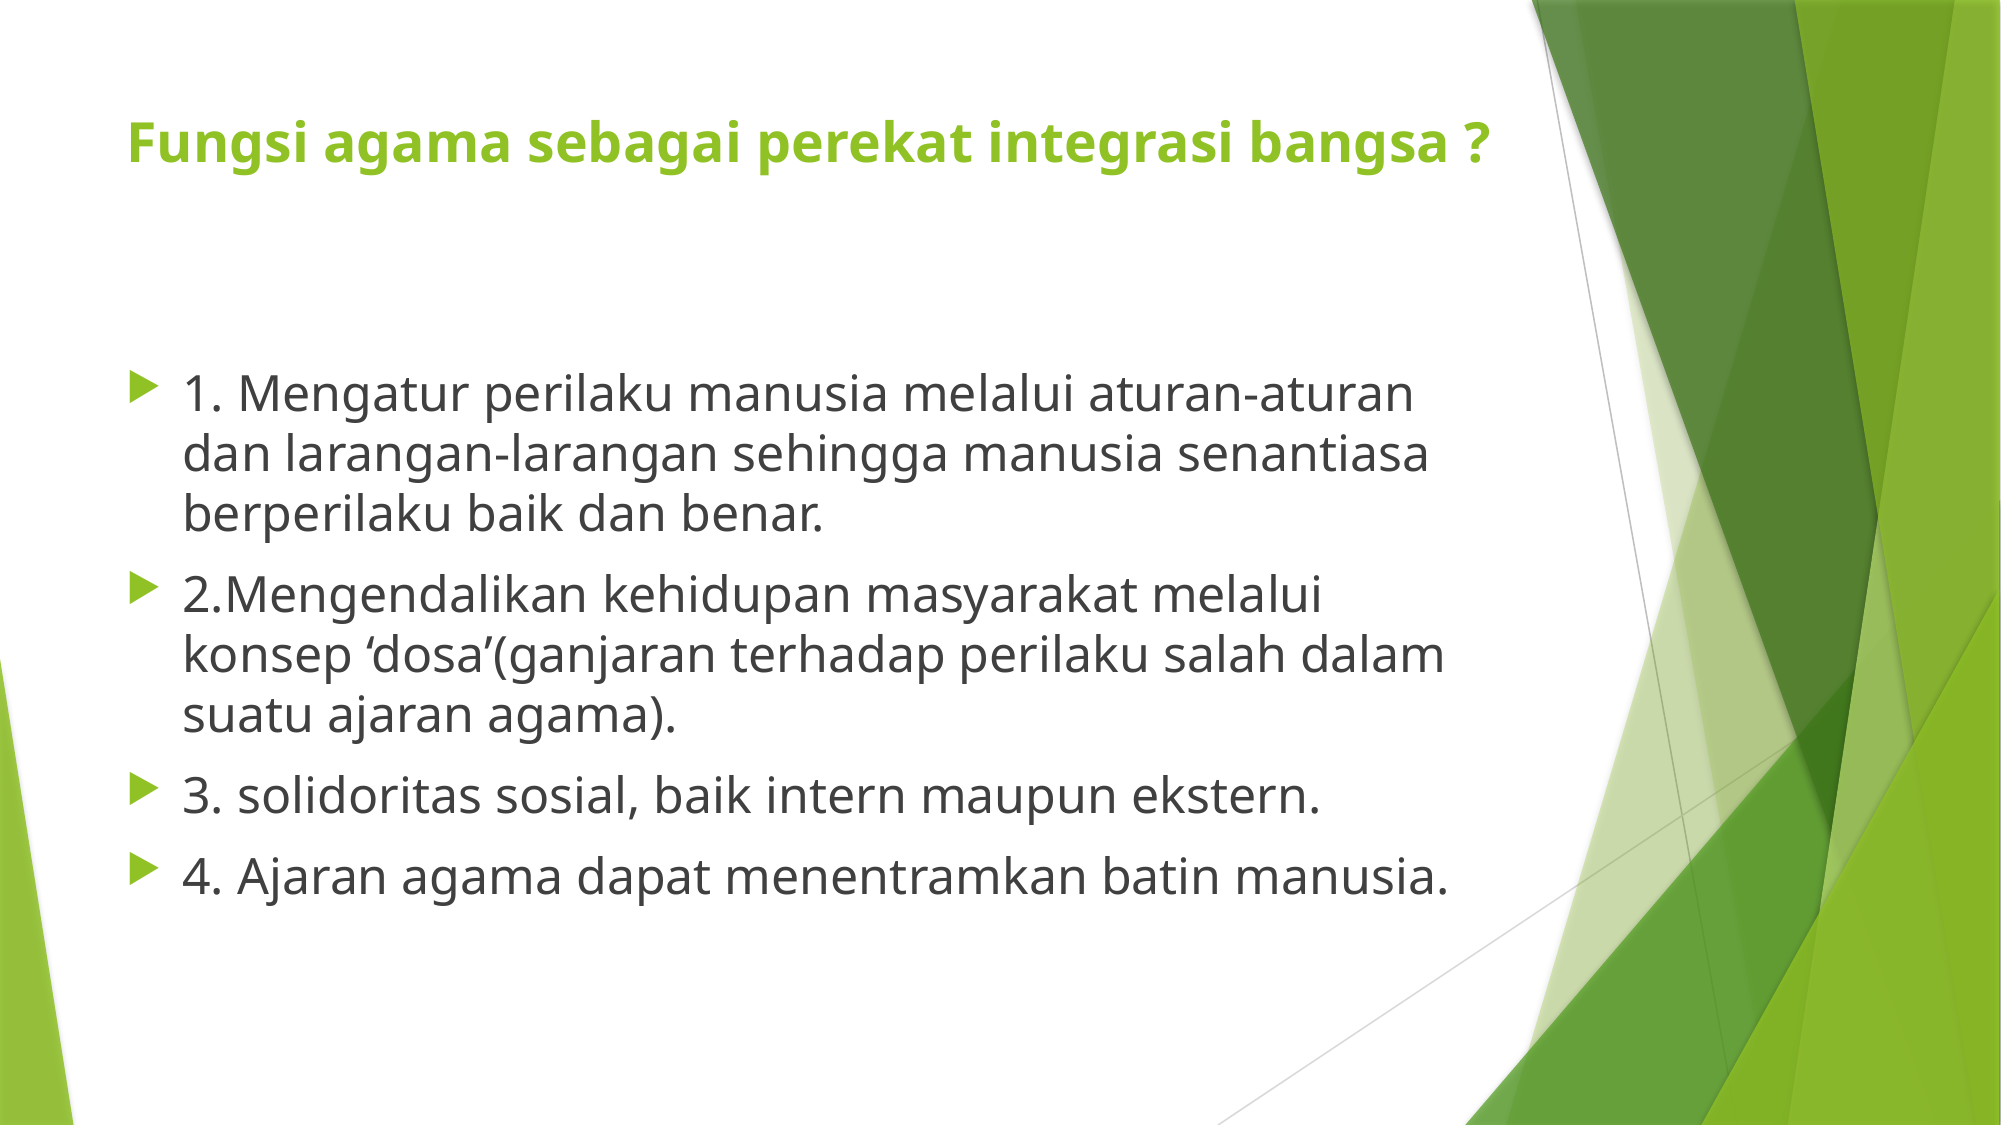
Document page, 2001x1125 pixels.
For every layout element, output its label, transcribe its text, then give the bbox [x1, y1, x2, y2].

title Fungsi agama sebagai perekat integrasi bangsa ? [111, 99, 1522, 317]
list 1. Mengatur perilaku manusia melalui aturan-aturan dan larangan-larangan sehingga manusia senantiasa berperilaku baik dan benar. 2.Mengendalikan kehidupan masyarakat melalui konsep ‘dosa’(ganjaran terhadap perilaku salah dalam suatu ajaran agama). 3. solidoritas sosial, baik intern maupun ekstern. 4. Ajaran agama dapat menentramkan batin manusia. [111, 354, 1522, 992]
